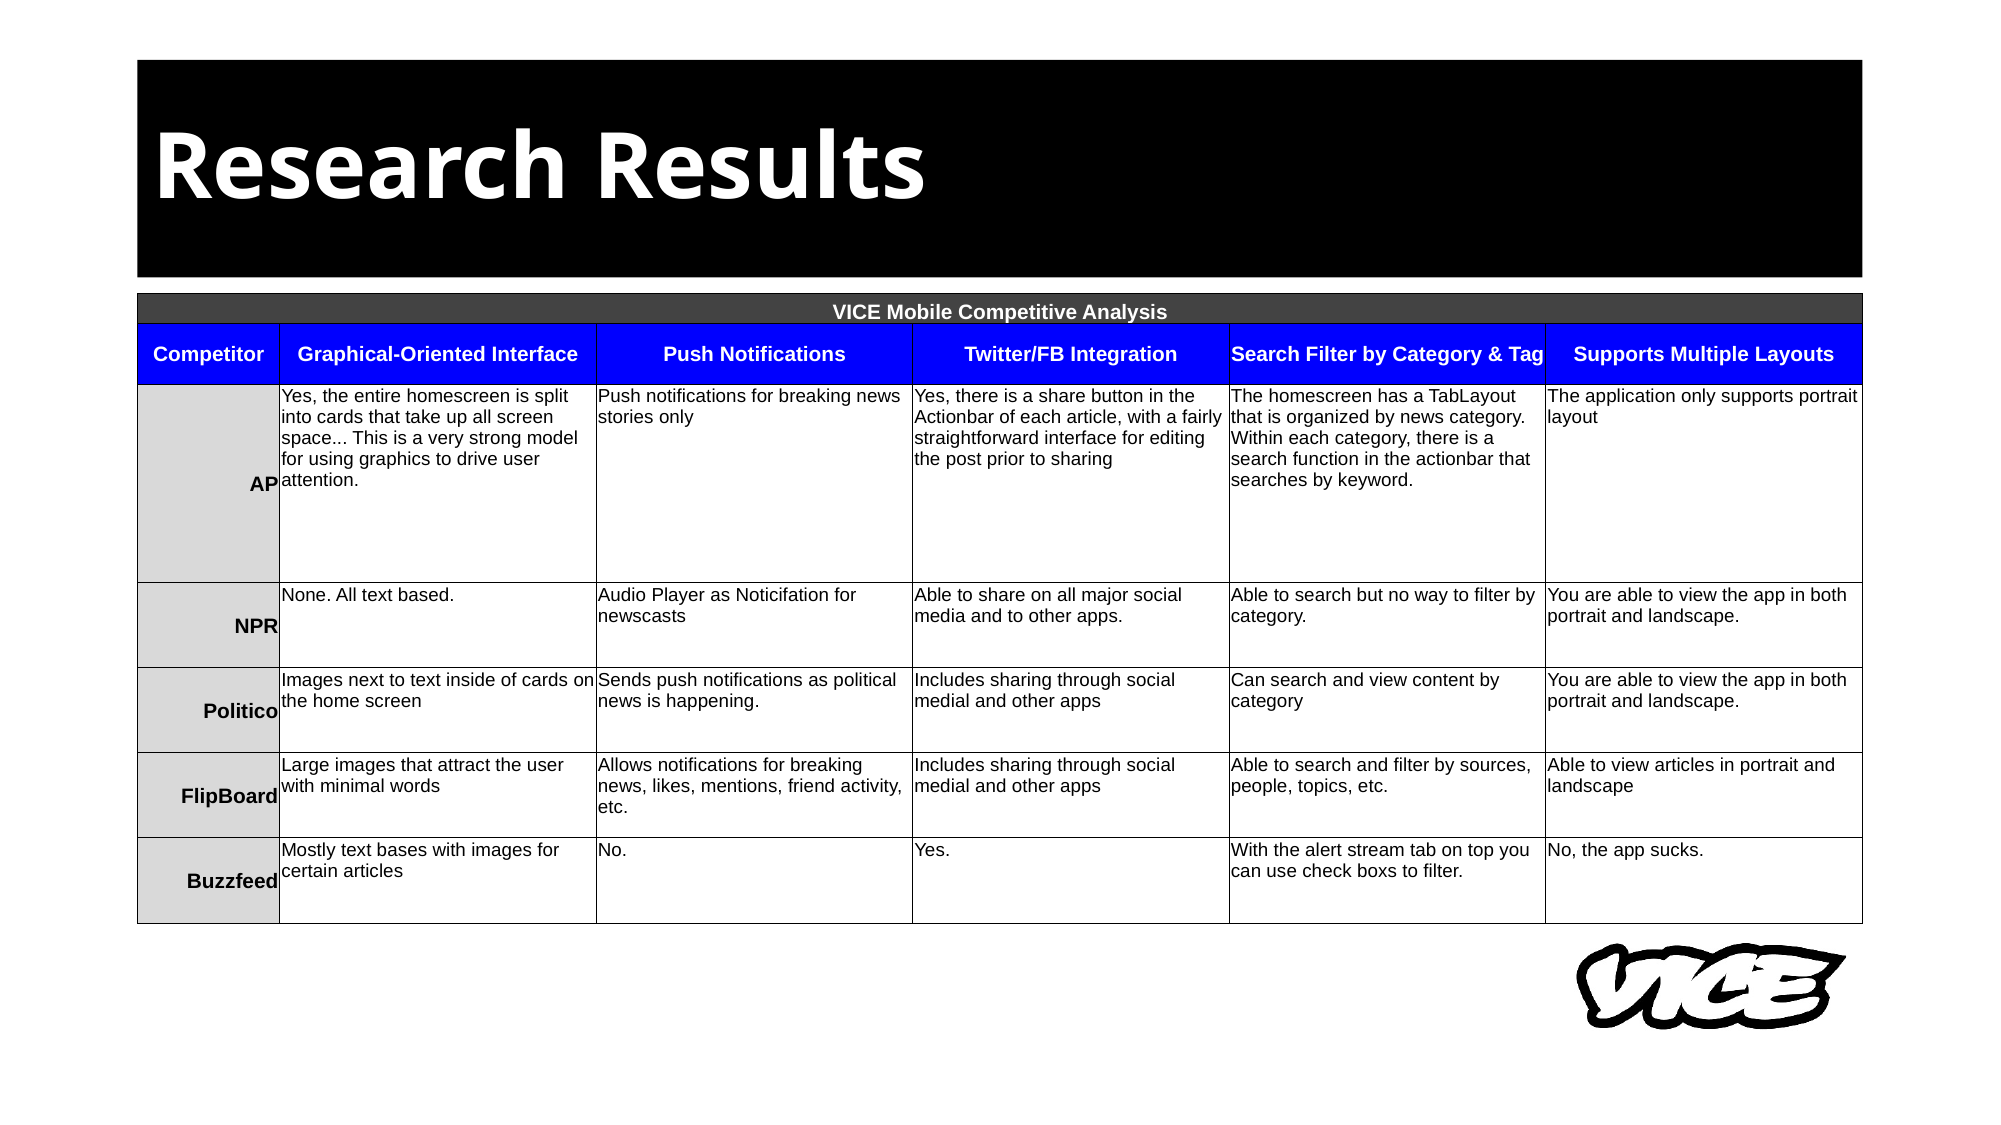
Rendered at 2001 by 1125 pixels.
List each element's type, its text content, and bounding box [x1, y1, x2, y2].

table_cell Images next to text inside of cards on the home screen [280, 668, 596, 752]
title Research Results [137, 59, 1863, 278]
table_cell AP [138, 385, 279, 582]
table_cell Allows notifications for breaking news, likes, mentions, friend activity, etc. [597, 753, 912, 837]
table_cell None. All text based. [280, 583, 596, 667]
table_cell Able to search and filter by sources, people, topics, etc. [1230, 753, 1545, 837]
table_cell Competitor [138, 324, 279, 384]
table_cell You are able to view the app in both portrait and landscape. [1546, 668, 1862, 752]
table_cell Graphical-Oriented Interface [280, 324, 596, 384]
table_cell Yes, the entire homescreen is split into cards that take up all screen space... This is a very strong model for using graphics to drive user attention. [280, 385, 596, 582]
table_cell You are able to view the app in both portrait and landscape. [1546, 583, 1862, 667]
table_cell Yes, there is a share button in the Actionbar of each article, with a fairly straightforward interface for editing the post prior to sharing [913, 385, 1229, 582]
picture [1556, 920, 1863, 1050]
table_cell No. [597, 838, 912, 923]
table_cell Able to view articles in portrait and landscape [1546, 753, 1862, 837]
table_cell NPR [138, 583, 279, 667]
table_cell With the alert stream tab on top you can use check boxs to filter. [1230, 838, 1545, 923]
table_cell The homescreen has a TabLayout that is organized by news category. Within each category, there is a search function in the actionbar that searches by keyword. [1230, 385, 1545, 582]
table_cell No, the app sucks. [1546, 838, 1862, 923]
table_cell FlipBoard [138, 753, 279, 837]
table_cell Politico [138, 668, 279, 752]
table_cell Yes. [913, 838, 1229, 923]
table_cell Able to share on all major social media and to other apps. [913, 583, 1229, 667]
table_cell Able to search but no way to filter by category. [1230, 583, 1545, 667]
table_cell Mostly text bases with images for certain articles [280, 838, 596, 923]
table_cell The application only supports portrait layout [1546, 385, 1862, 582]
table_cell Push Notifications [597, 324, 912, 384]
table_cell Buzzfeed [138, 838, 279, 923]
table_cell Supports Multiple Layouts [1546, 324, 1862, 384]
table_cell Includes sharing through social medial and other apps [913, 753, 1229, 837]
table_cell Audio Player as Noticifation for newscasts [597, 583, 912, 667]
table_cell Search Filter by Category & Tag [1230, 324, 1545, 384]
table_header VICE Mobile Competitive Analysis [138, 294, 1862, 323]
table_cell Twitter/FB Integration [913, 324, 1229, 384]
table_cell Push notifications for breaking news stories only [597, 385, 912, 582]
table_cell Can search and view content by category [1230, 668, 1545, 752]
table_cell Includes sharing through social medial and other apps [913, 668, 1229, 752]
table_cell Sends push notifications as political news is happening. [597, 668, 912, 752]
table_cell Large images that attract the user with minimal words [280, 753, 596, 837]
